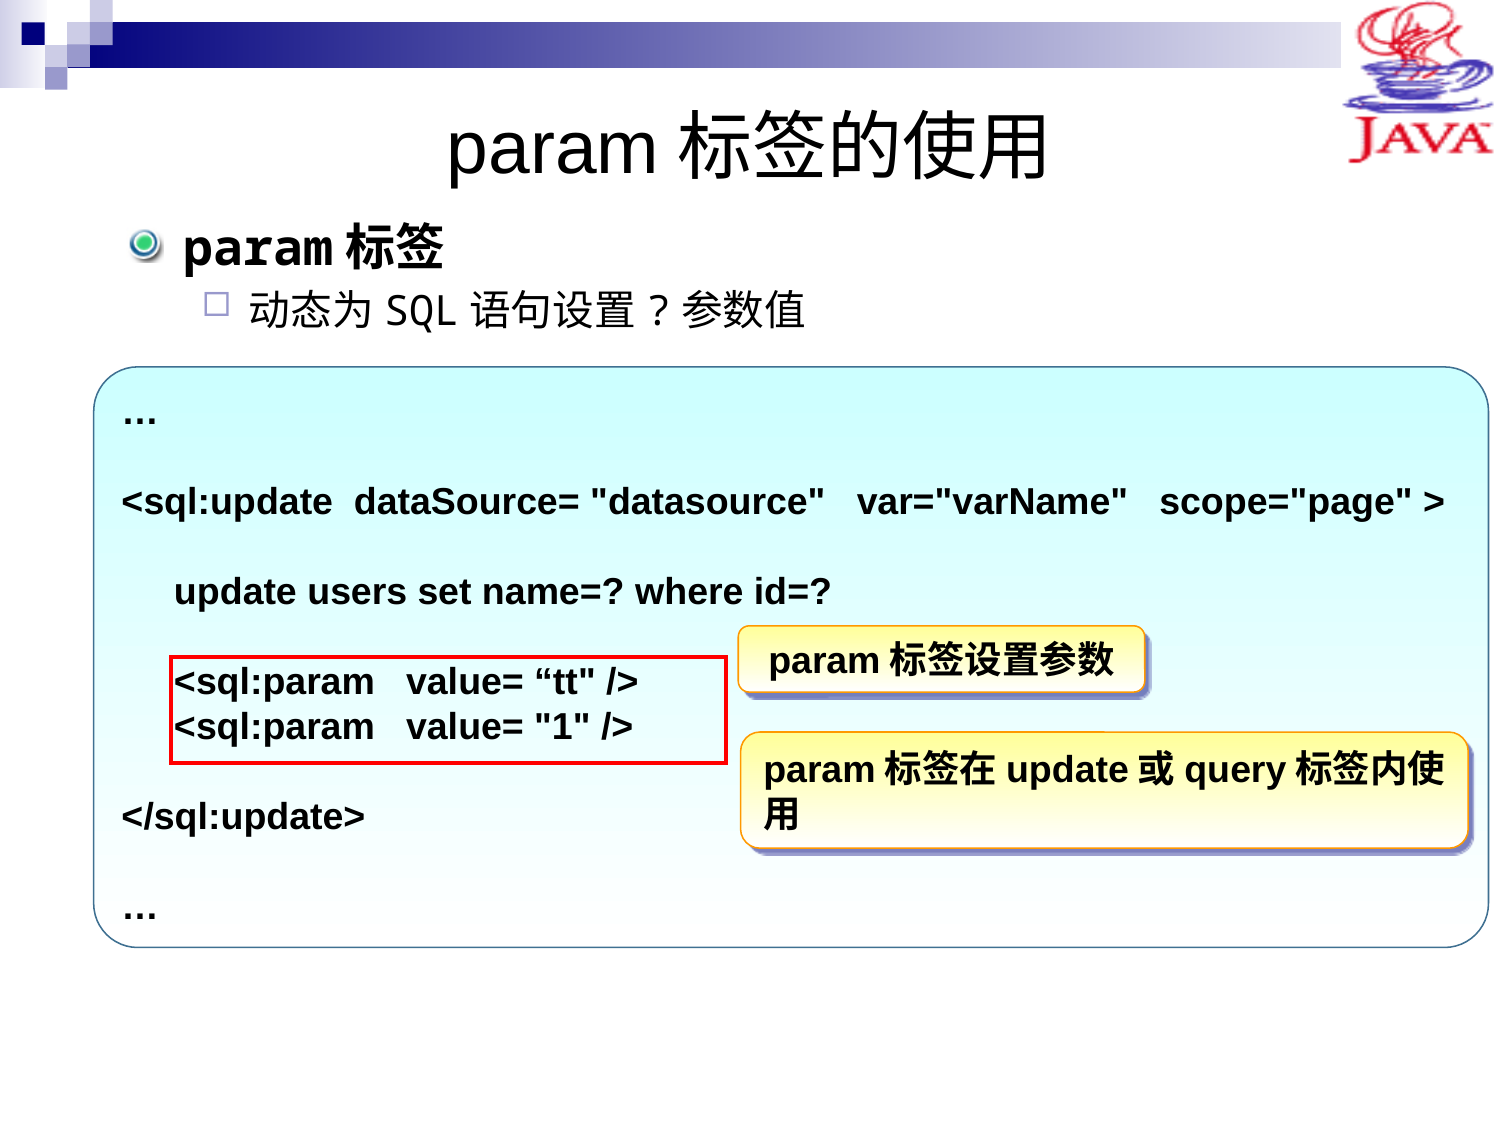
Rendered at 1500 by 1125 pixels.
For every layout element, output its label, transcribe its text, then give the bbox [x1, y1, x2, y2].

picture [1341, 0, 1500, 167]
text_box param标签 动态为SQL语句设置?参数值 [112, 208, 1463, 350]
picture [126, 227, 164, 263]
text_box … <sql:update dataSource= "datasource" var="varName" scope="page" > update users set name=? where id=? <sql:param value= “tt" /> <sql:param value= "1" /> </sql:update> … [93, 366, 1489, 948]
text_box param标签设置参数 [738, 625, 1145, 693]
title param标签的使用 [112, 78, 1387, 208]
text_box [171, 657, 727, 764]
text_box param标签在update或query标签内使用 [740, 731, 1469, 849]
